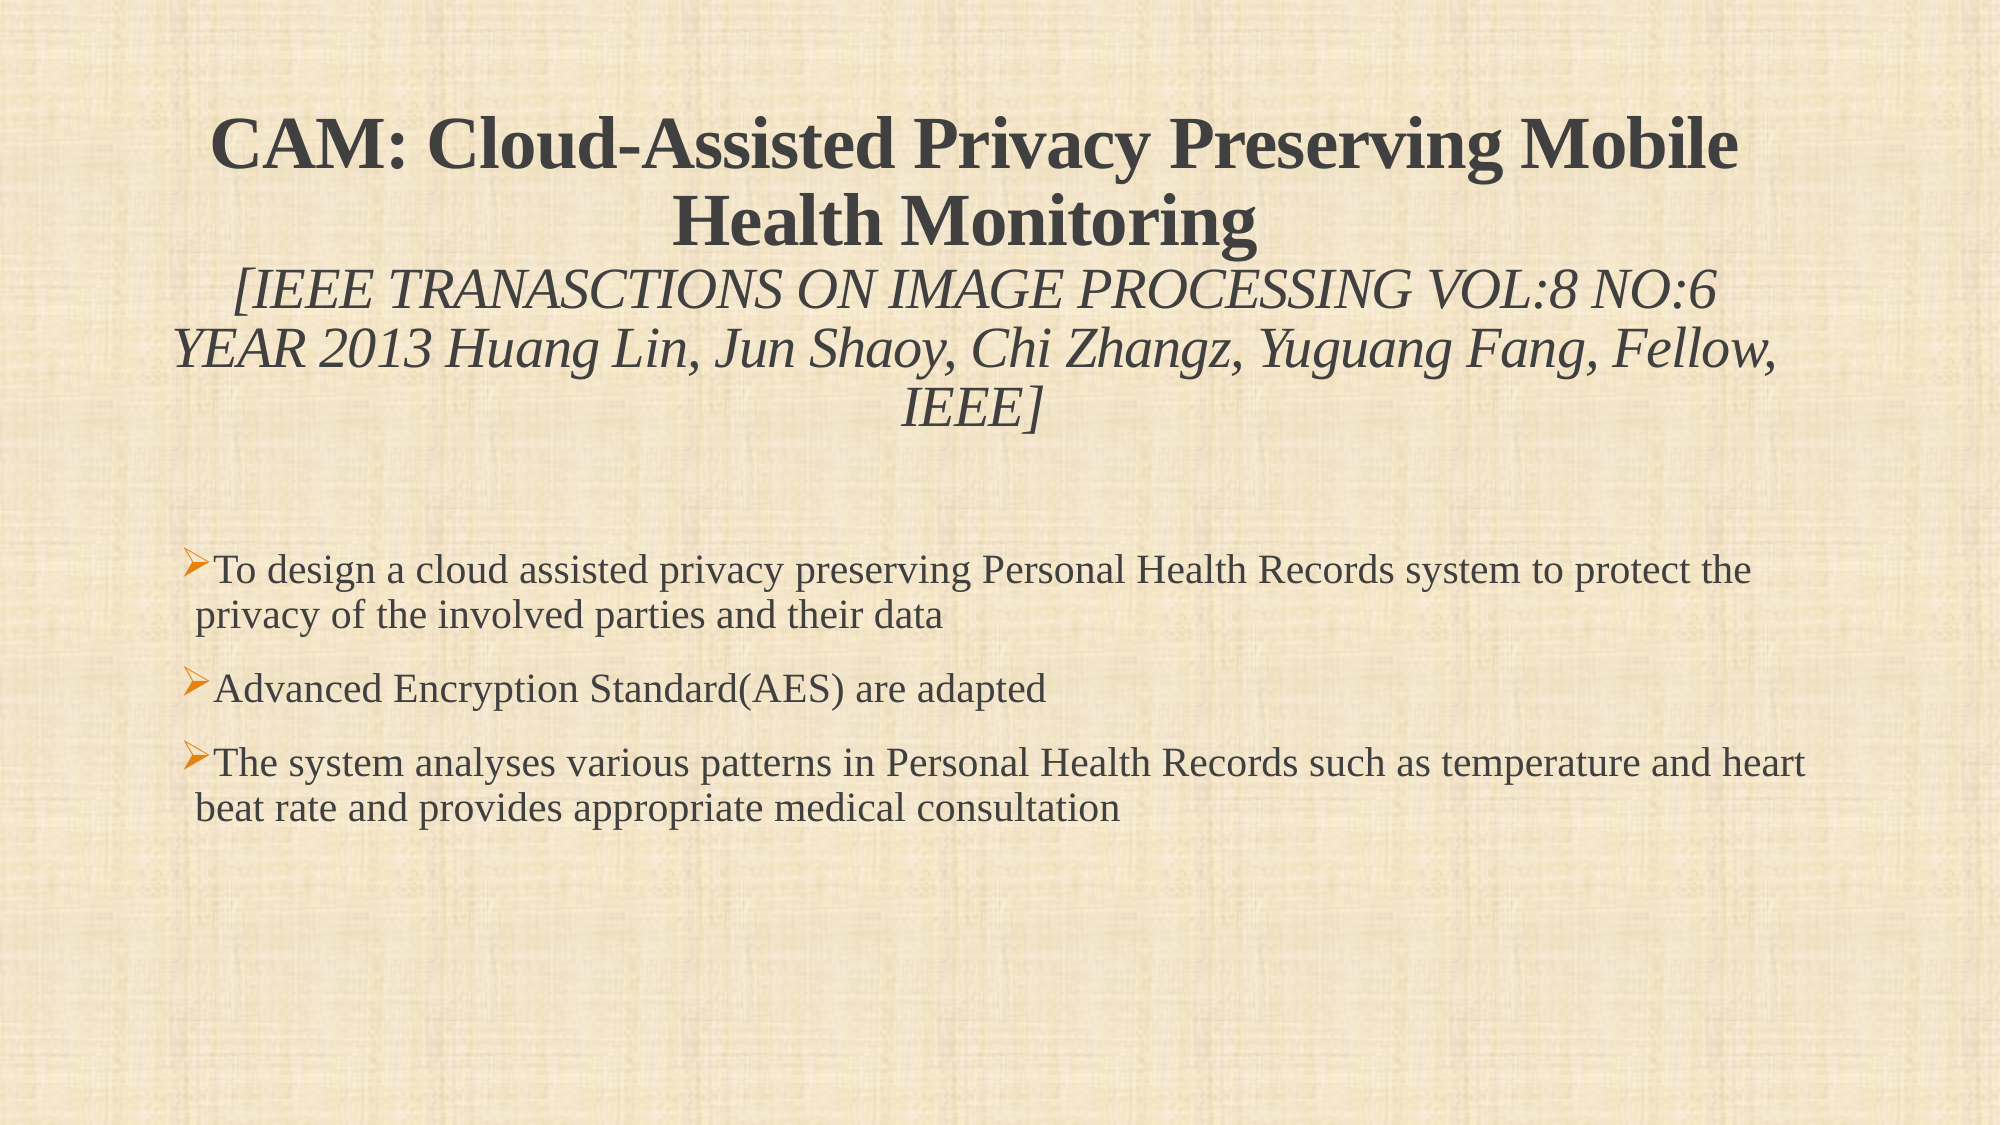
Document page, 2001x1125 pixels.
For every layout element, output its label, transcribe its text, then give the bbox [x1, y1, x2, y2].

list To design a cloud assisted privacy preserving Personal Health Records system to protect the privacy of the involved parties and their data Advanced Encryption Standard(AES) are adapted The system analyses various patterns in Personal Health Records such as temperature and heart beat rate and provides appropriate medical consultation [180, 539, 1826, 1050]
title CAM: Cloud-Assisted Privacy Preserving Mobile Health Monitoring [IEEE TRANASCTIONS ON IMAGE PROCESSING VOL:8 NO:6 YEAR 2013 Huang Lin, Jun Shaoy, Chi Zhangz, Yuguang Fang, Fellow, IEEE] [154, 110, 1794, 447]
